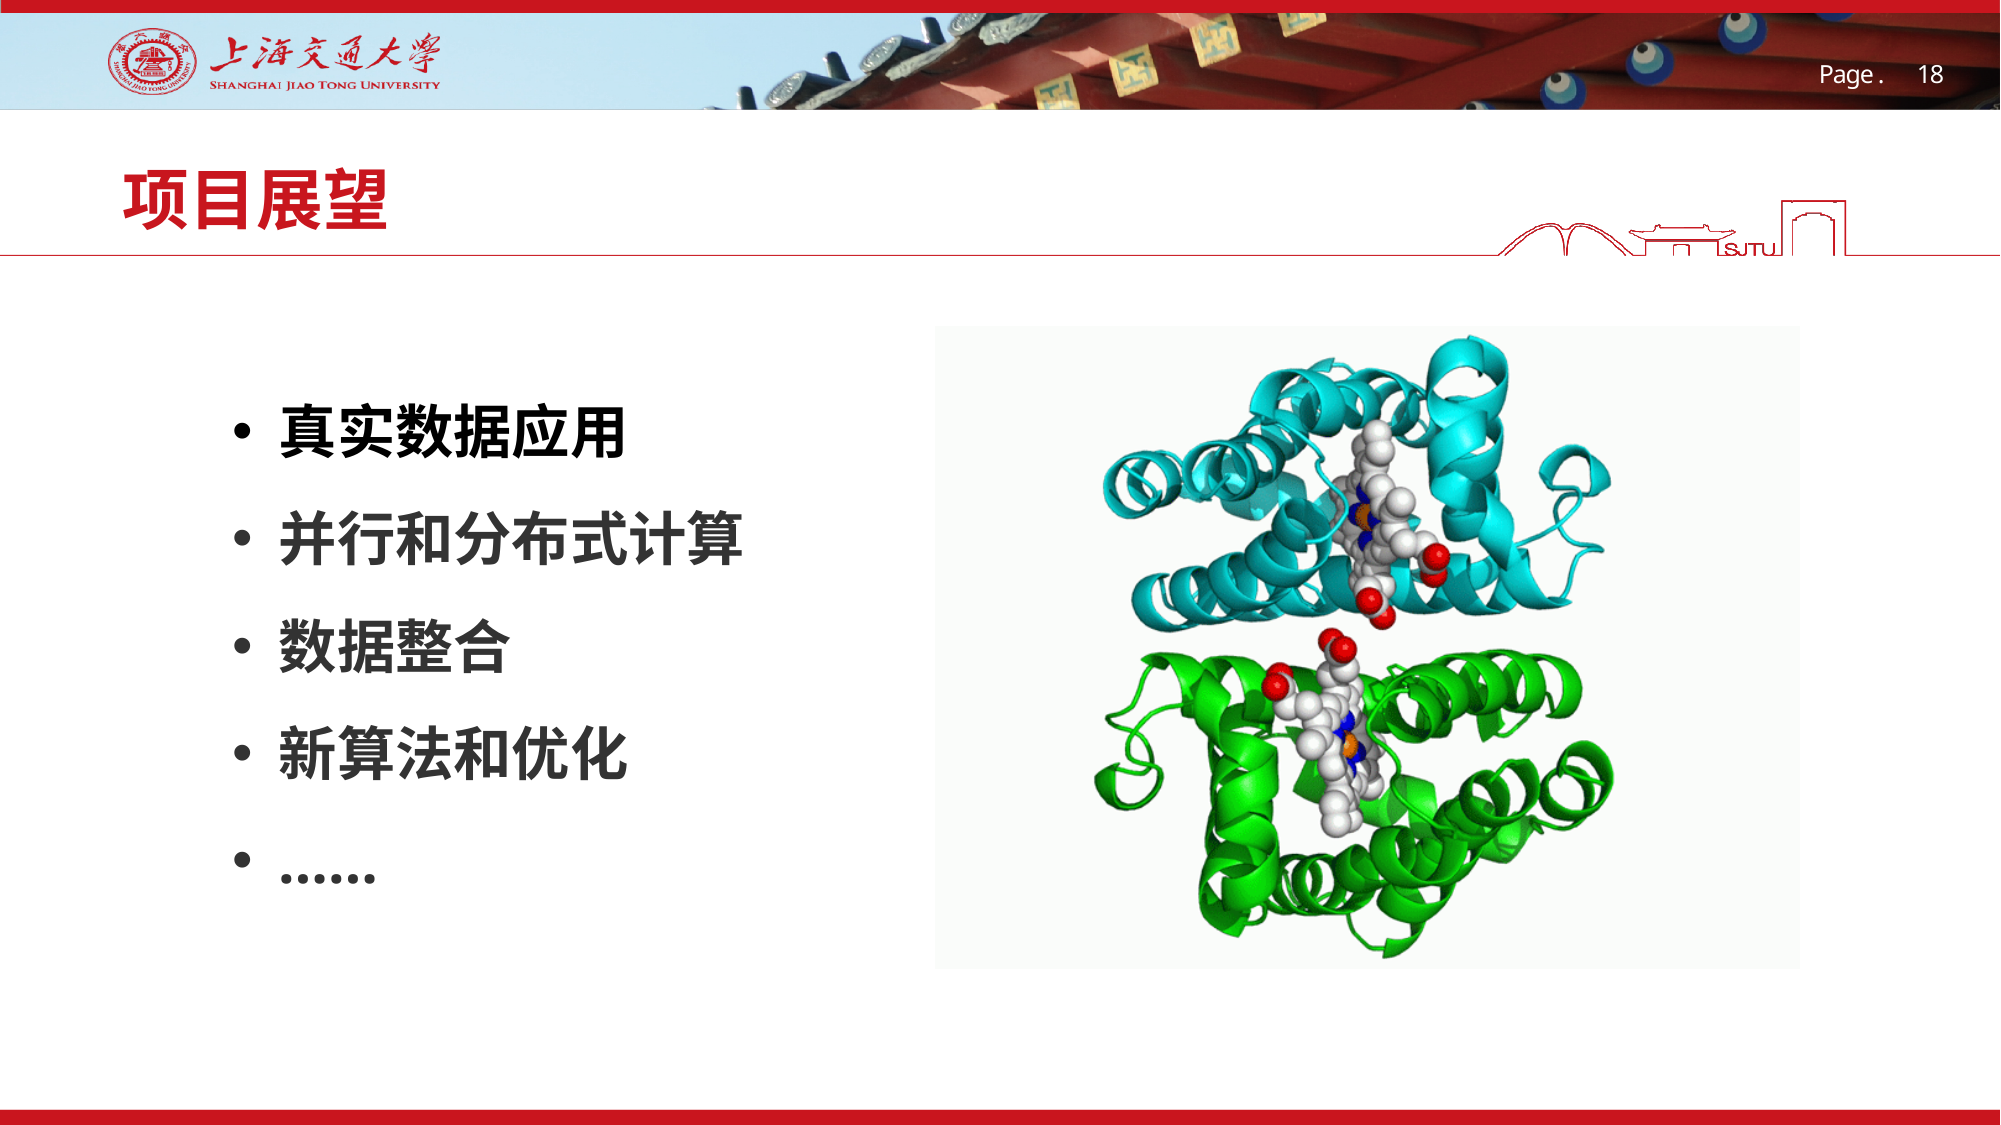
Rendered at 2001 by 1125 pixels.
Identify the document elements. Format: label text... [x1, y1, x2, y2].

picture [0, 0, 2000, 110]
title 项目展望 [108, 160, 1940, 255]
picture [935, 326, 1800, 969]
picture [0, 200, 2000, 256]
text_box 真实数据应用 并行和分布式计算 数据整合 新算法和优化 …… [217, 387, 875, 903]
